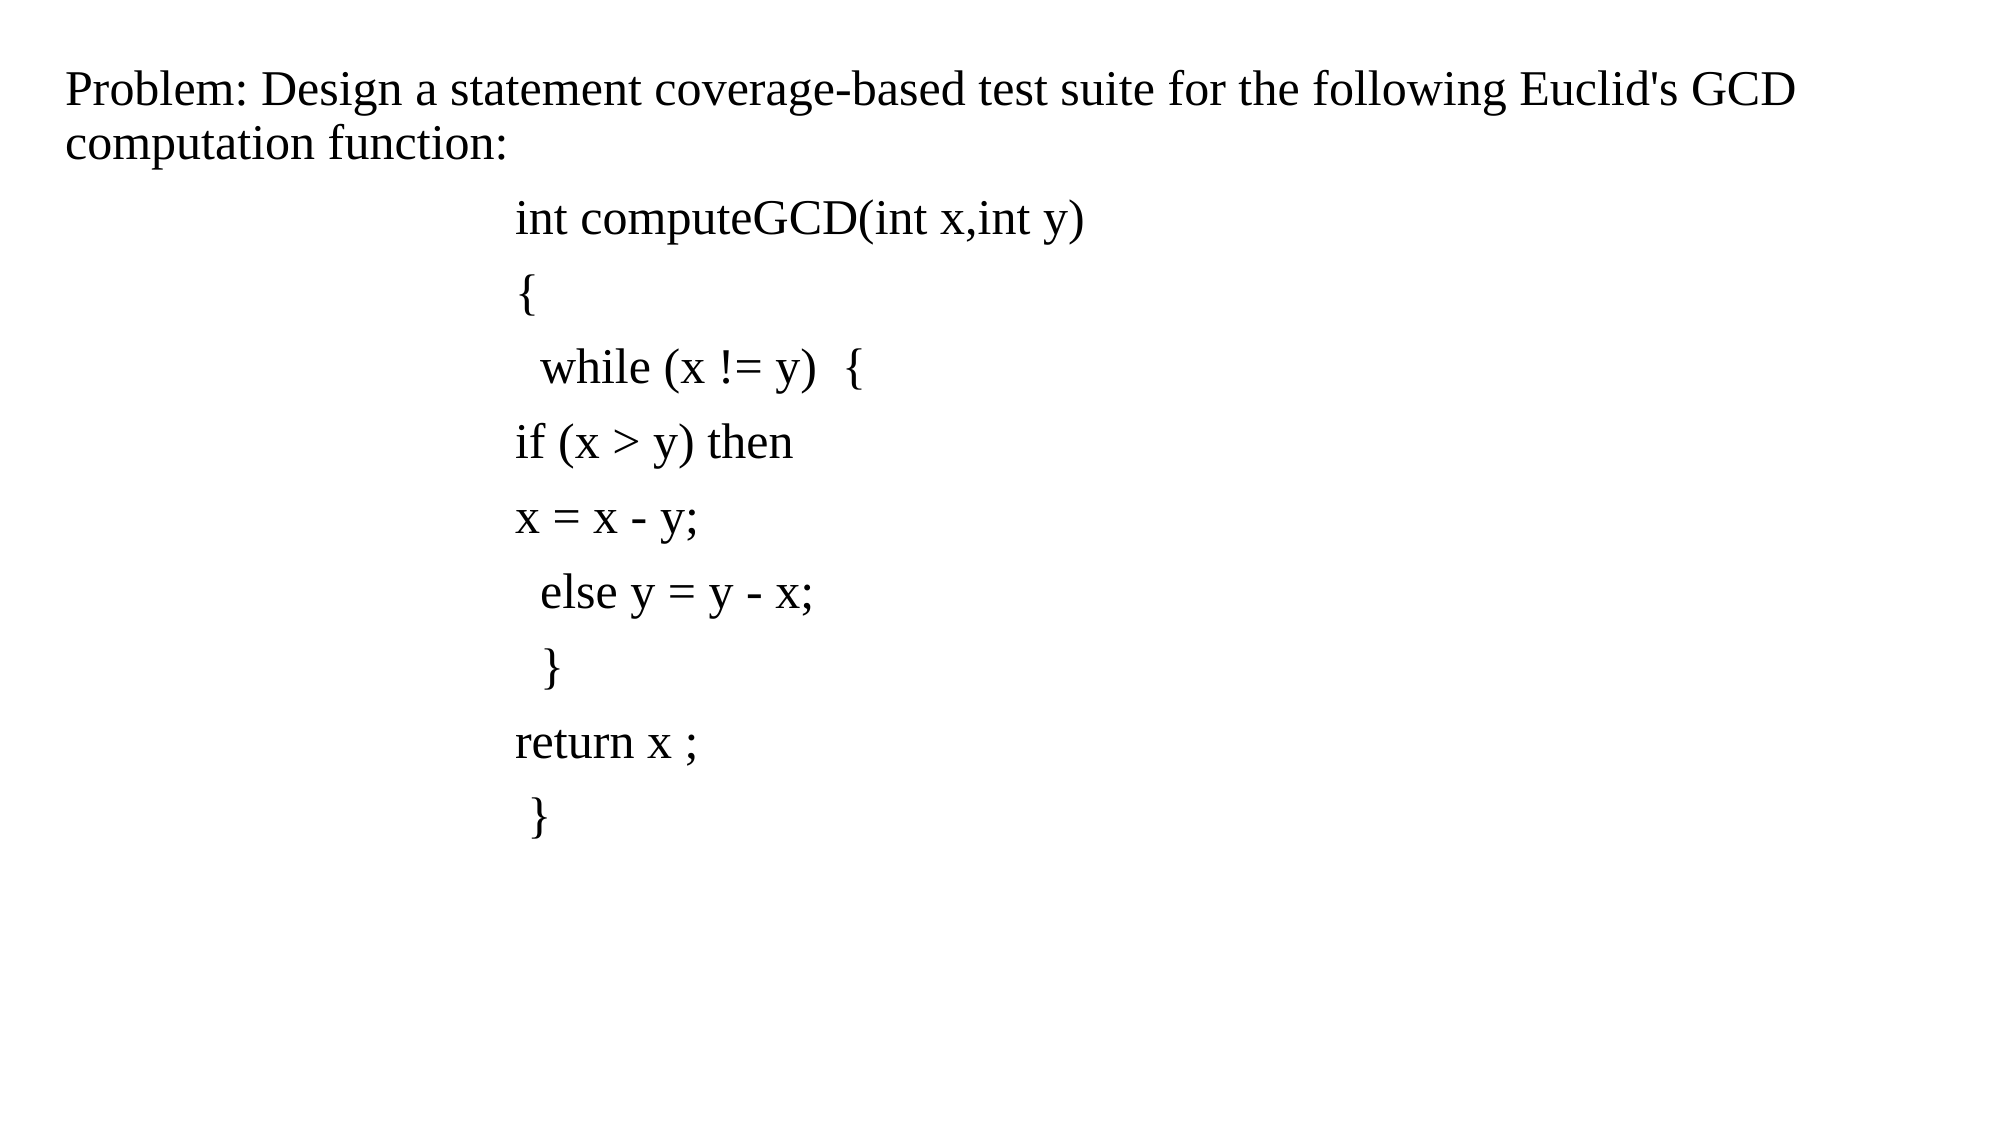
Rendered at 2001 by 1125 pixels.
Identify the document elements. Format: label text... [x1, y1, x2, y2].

list Problem: Design a statement coverage-based test suite for the following Euclid's GCD computation function: int computeGCD(int x,int y) { while (x != y) { if (x > y) then x = x - y; else y = y - x; } return x ; } [50, 54, 1863, 1080]
